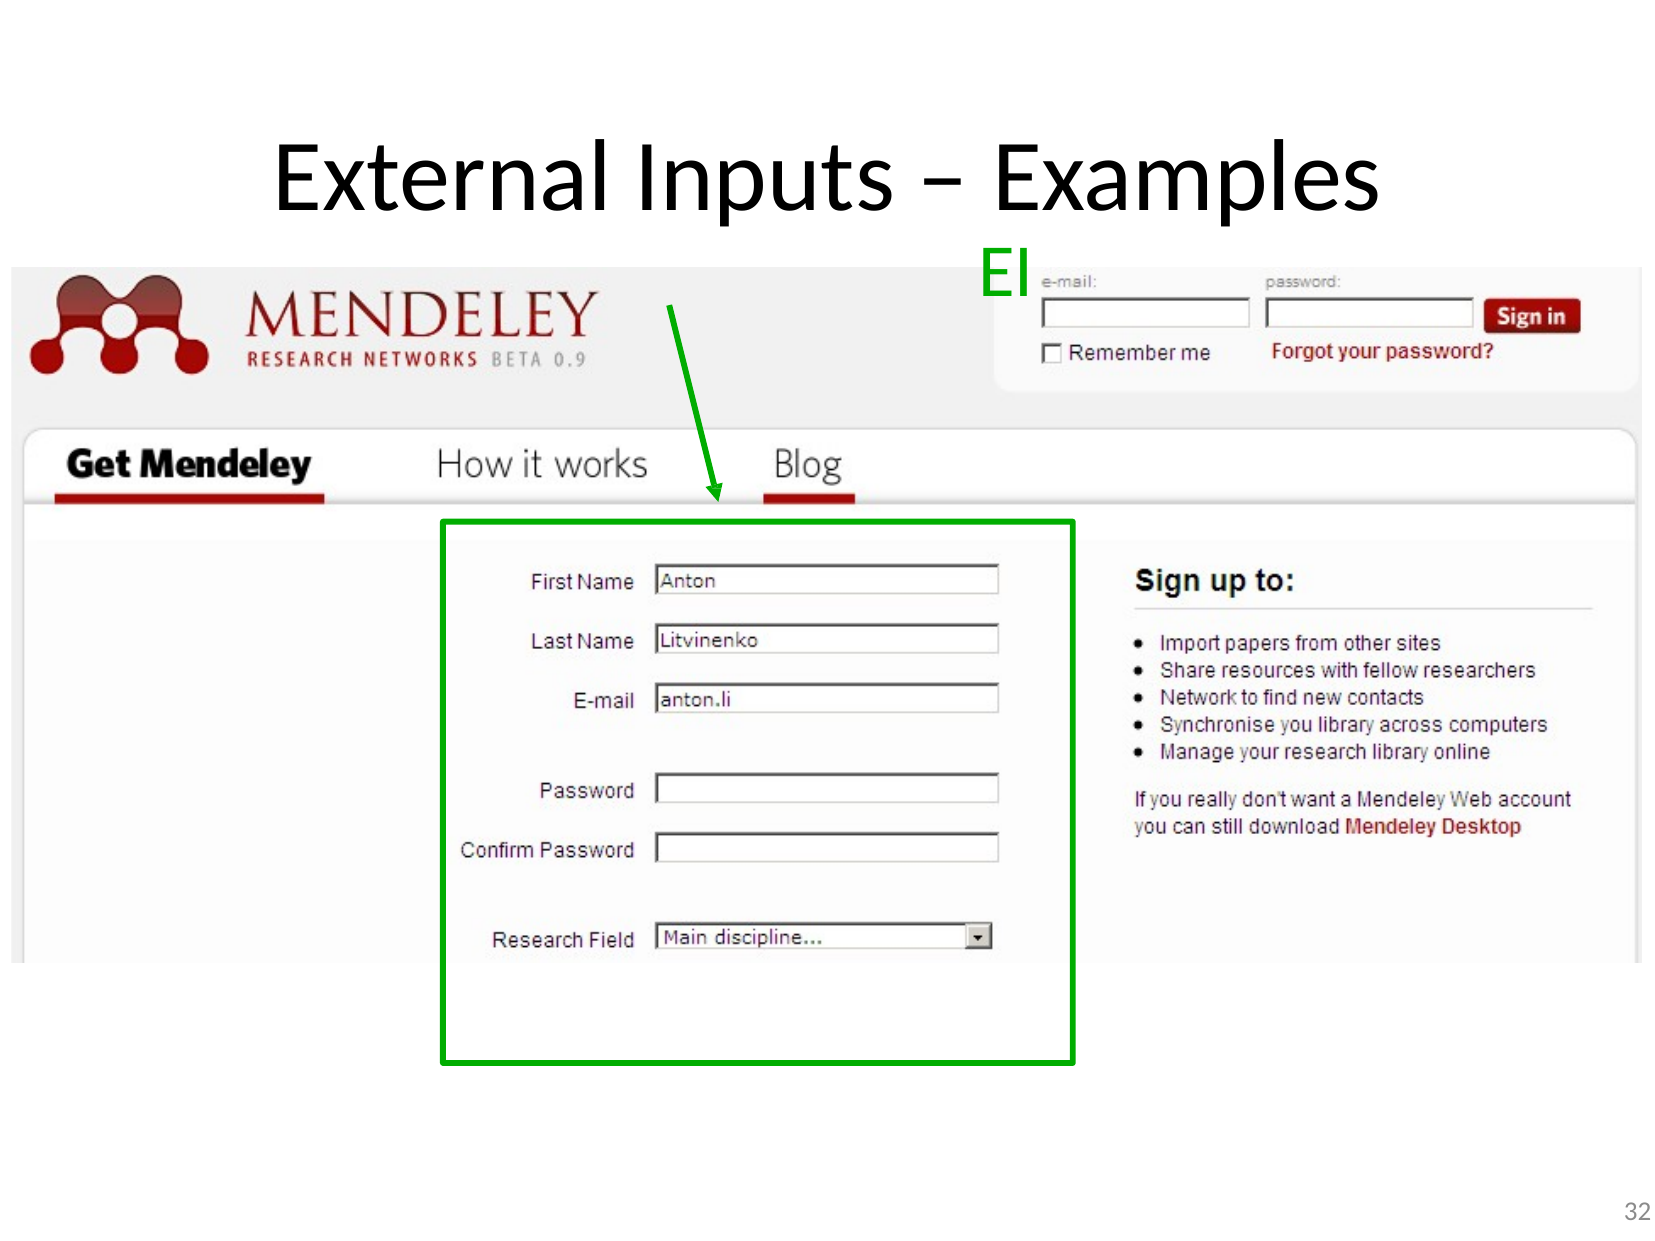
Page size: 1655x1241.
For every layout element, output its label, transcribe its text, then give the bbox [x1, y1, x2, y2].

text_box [11, 267, 1643, 1067]
slide_number 32 [1596, 842, 1652, 1241]
title External Inputs – Examples EI [265, 114, 1388, 264]
